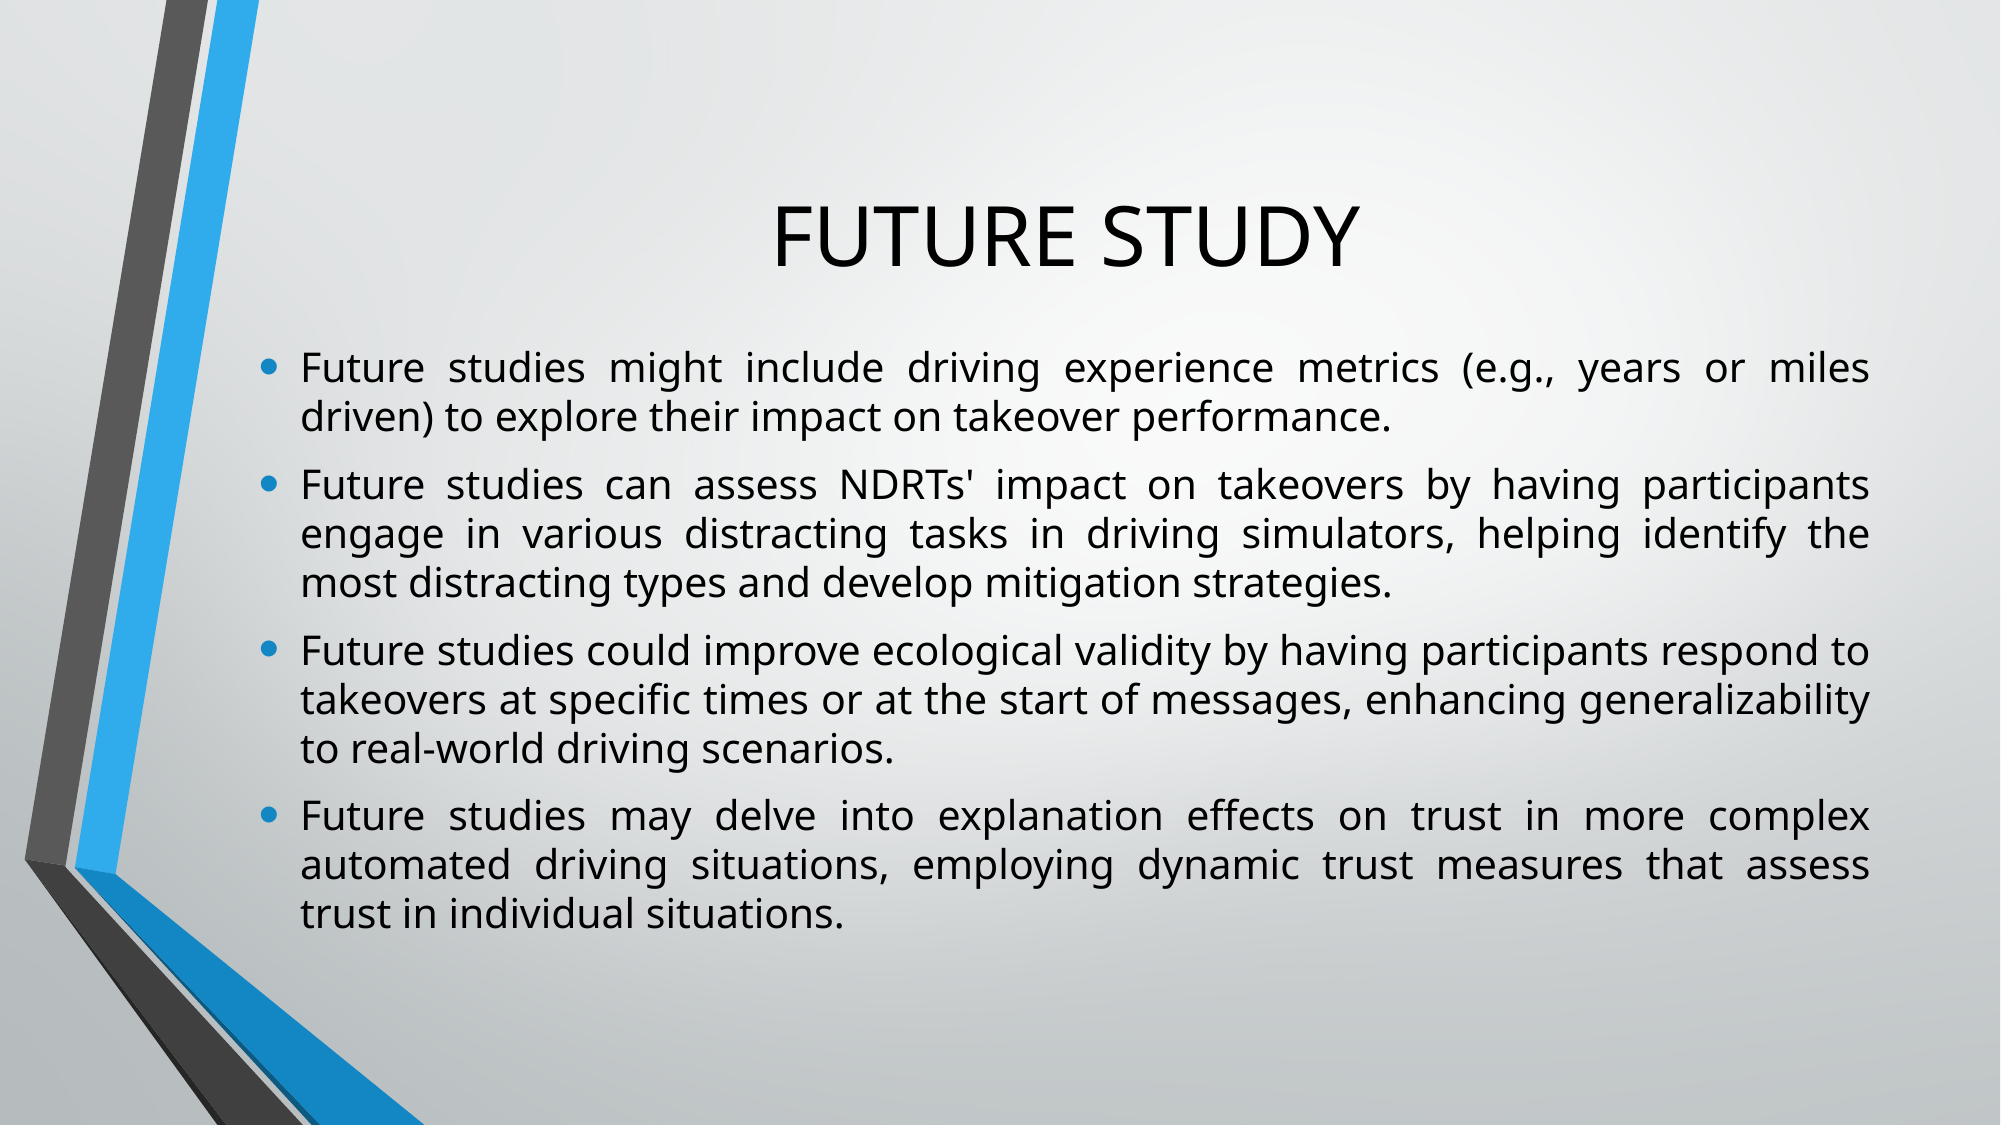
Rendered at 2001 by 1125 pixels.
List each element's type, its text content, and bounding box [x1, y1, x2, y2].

title FUTURE STUDY [243, 89, 1887, 334]
list Future studies might include driving experience metrics (e.g., years or miles driven) to explore their impact on takeover performance. Future studies can assess NDRTs' impact on takeovers by having participants engage in various distracting tasks in driving simulators, helping identify the most distracting types and develop mitigation strategies. Future studies could improve ecological validity by having participants respond to takeovers at specific times or at the start of messages, enhancing generalizability to real-world driving scenarios. Future studies may delve into explanation effects on trust in more complex automated driving situations, employing dynamic trust measures that assess trust in individual situations. [243, 334, 1887, 959]
